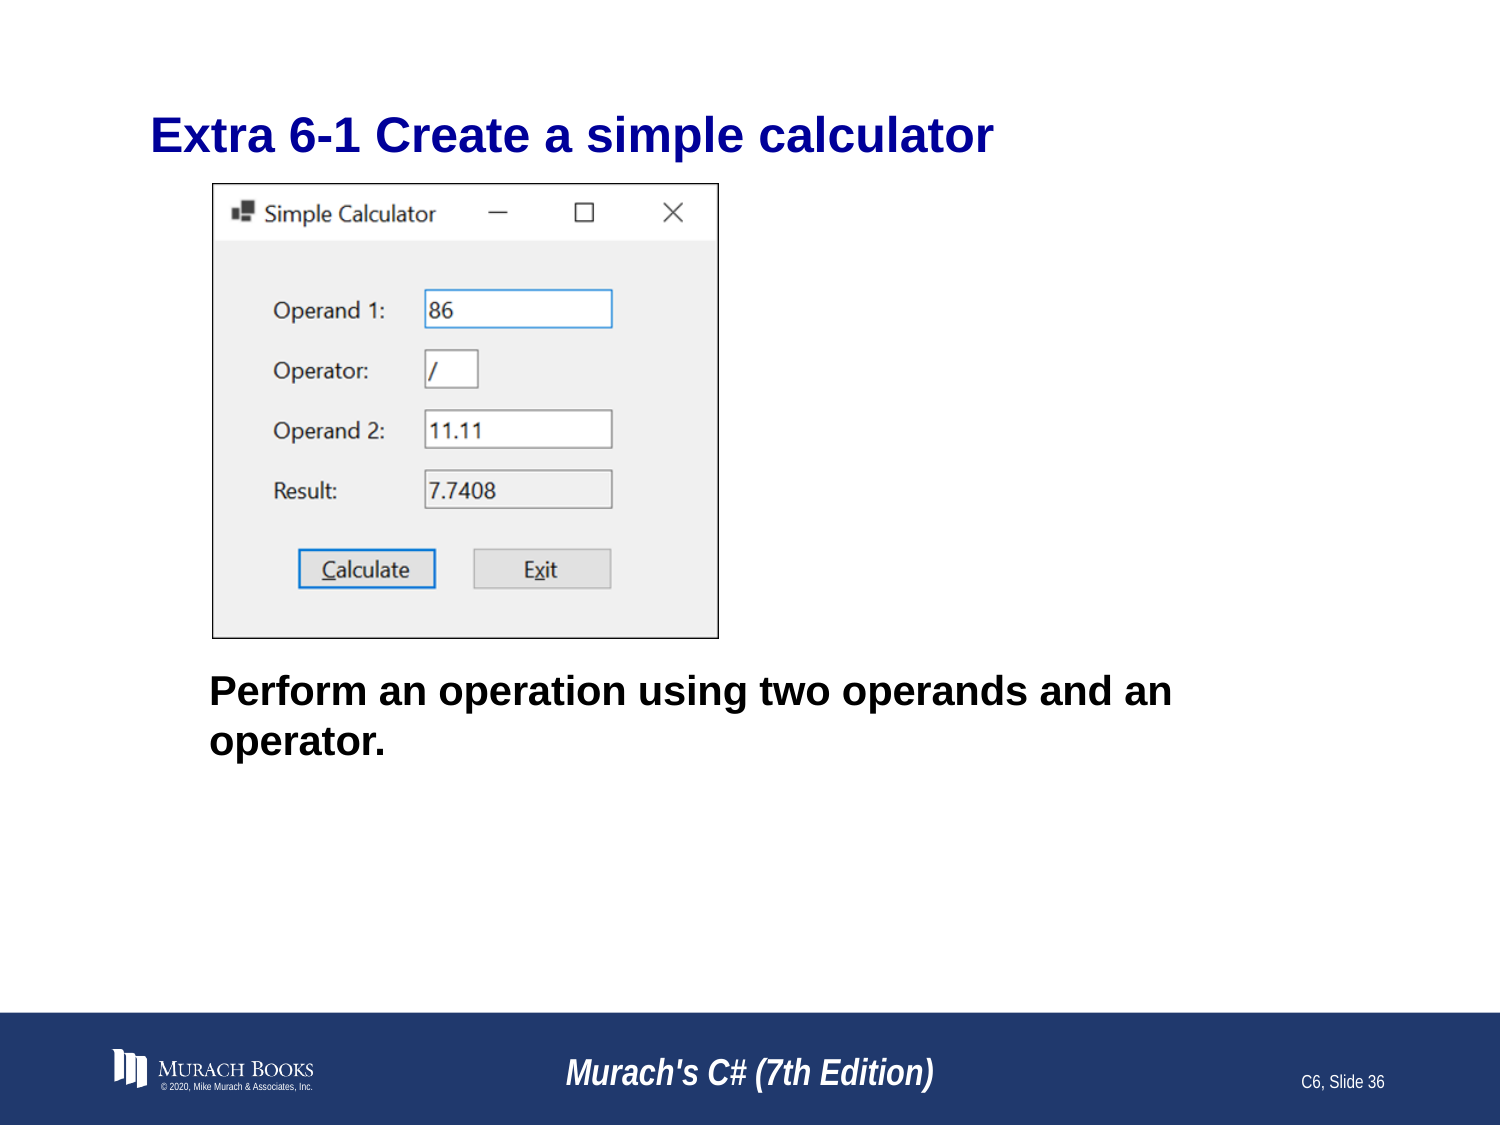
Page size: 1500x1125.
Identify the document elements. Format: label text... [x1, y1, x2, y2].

title Extra 6-1 Create a simple calculator [150, 102, 1350, 164]
slide_number Murach's C# (7th Edition) [463, 1025, 1050, 1100]
slide_number C6, Slide 36 [1087, 1025, 1400, 1100]
list Perform an operation using two operands and an operator. [137, 656, 1350, 894]
footer © 2020, Mike Murach & Associates, Inc. [12, 1025, 463, 1100]
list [212, 183, 720, 639]
